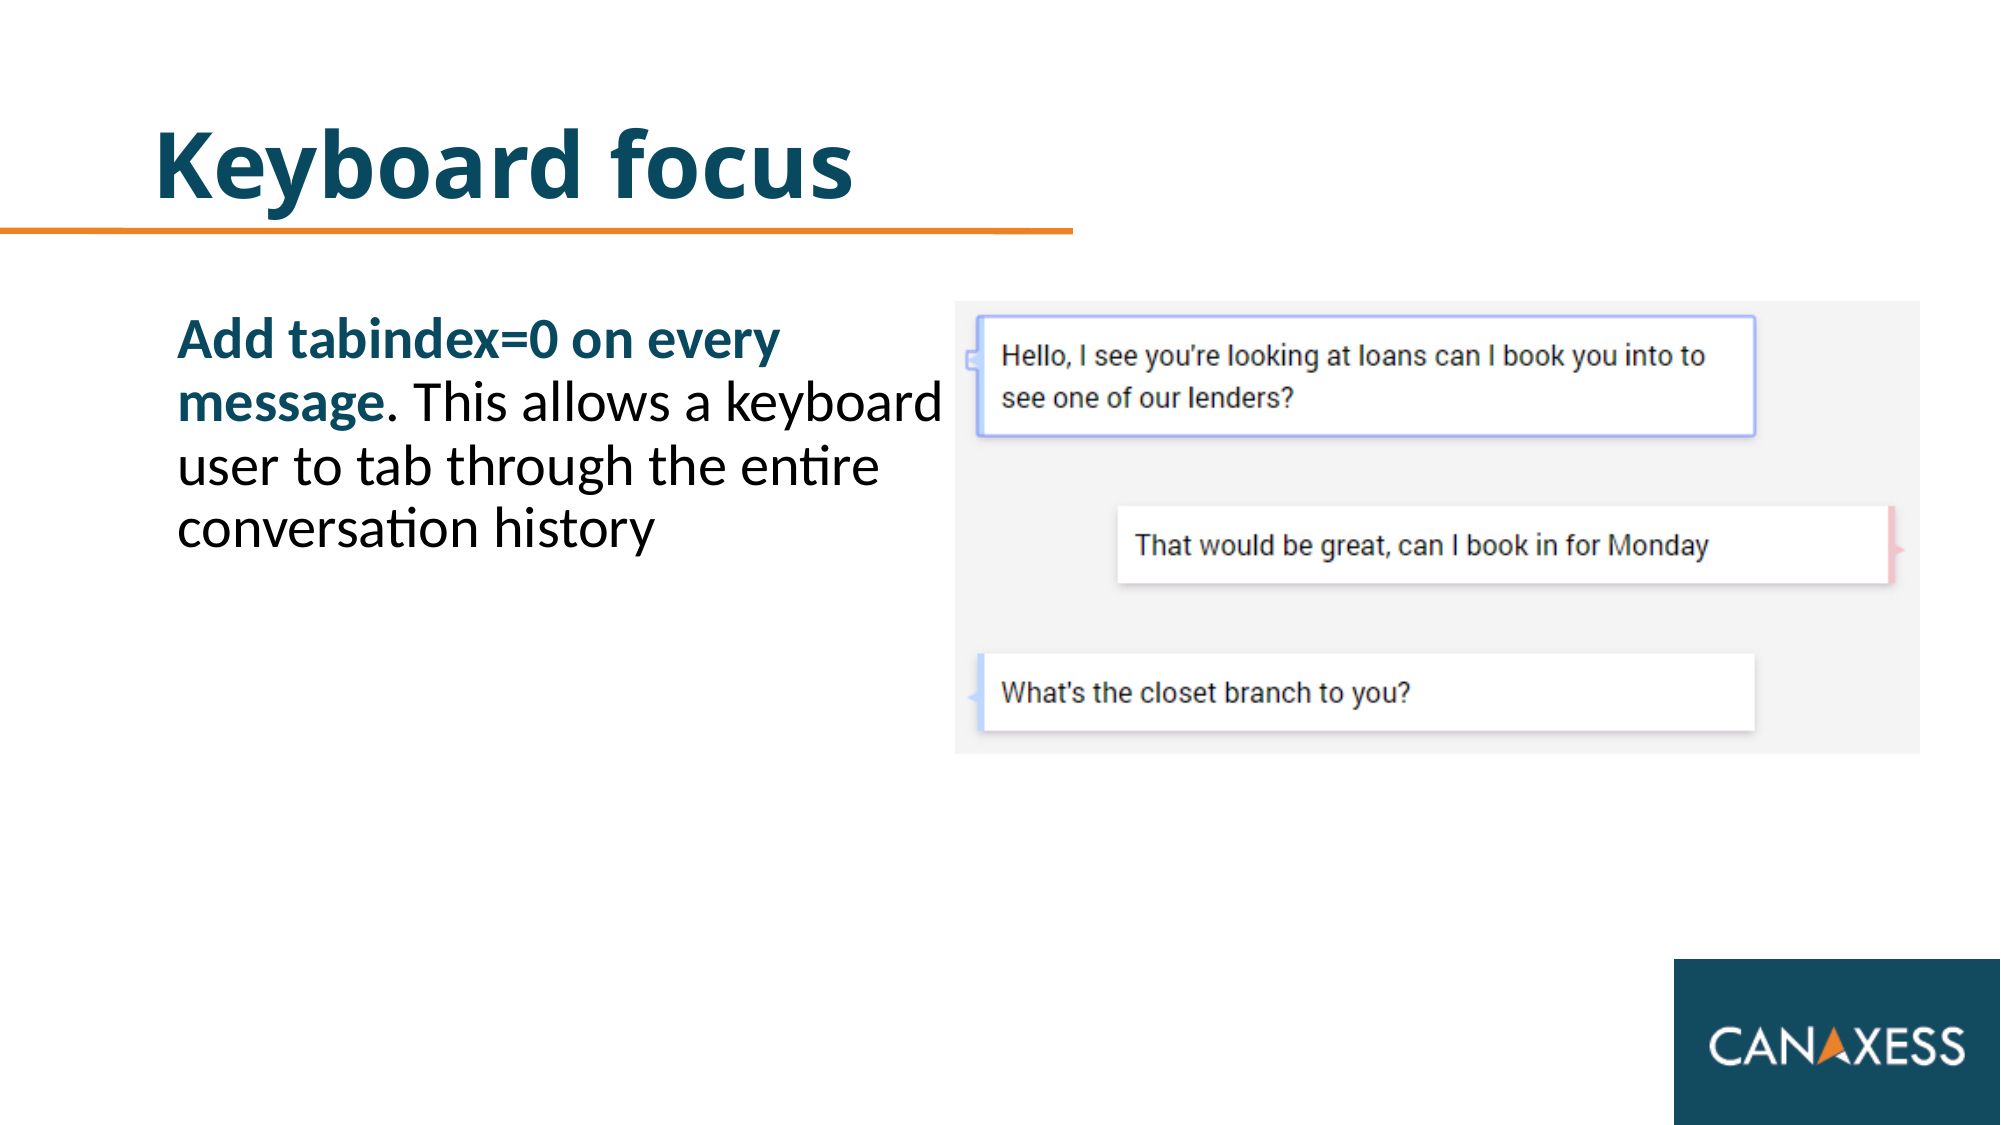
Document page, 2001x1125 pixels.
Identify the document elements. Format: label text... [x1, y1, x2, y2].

list Add tabindex=0 on every message. This allows a keyboard user to tab through the entire conversation history [162, 301, 967, 1015]
title Keyboard focus [137, 59, 1863, 278]
picture [1674, 959, 2000, 1125]
picture [955, 301, 1920, 754]
